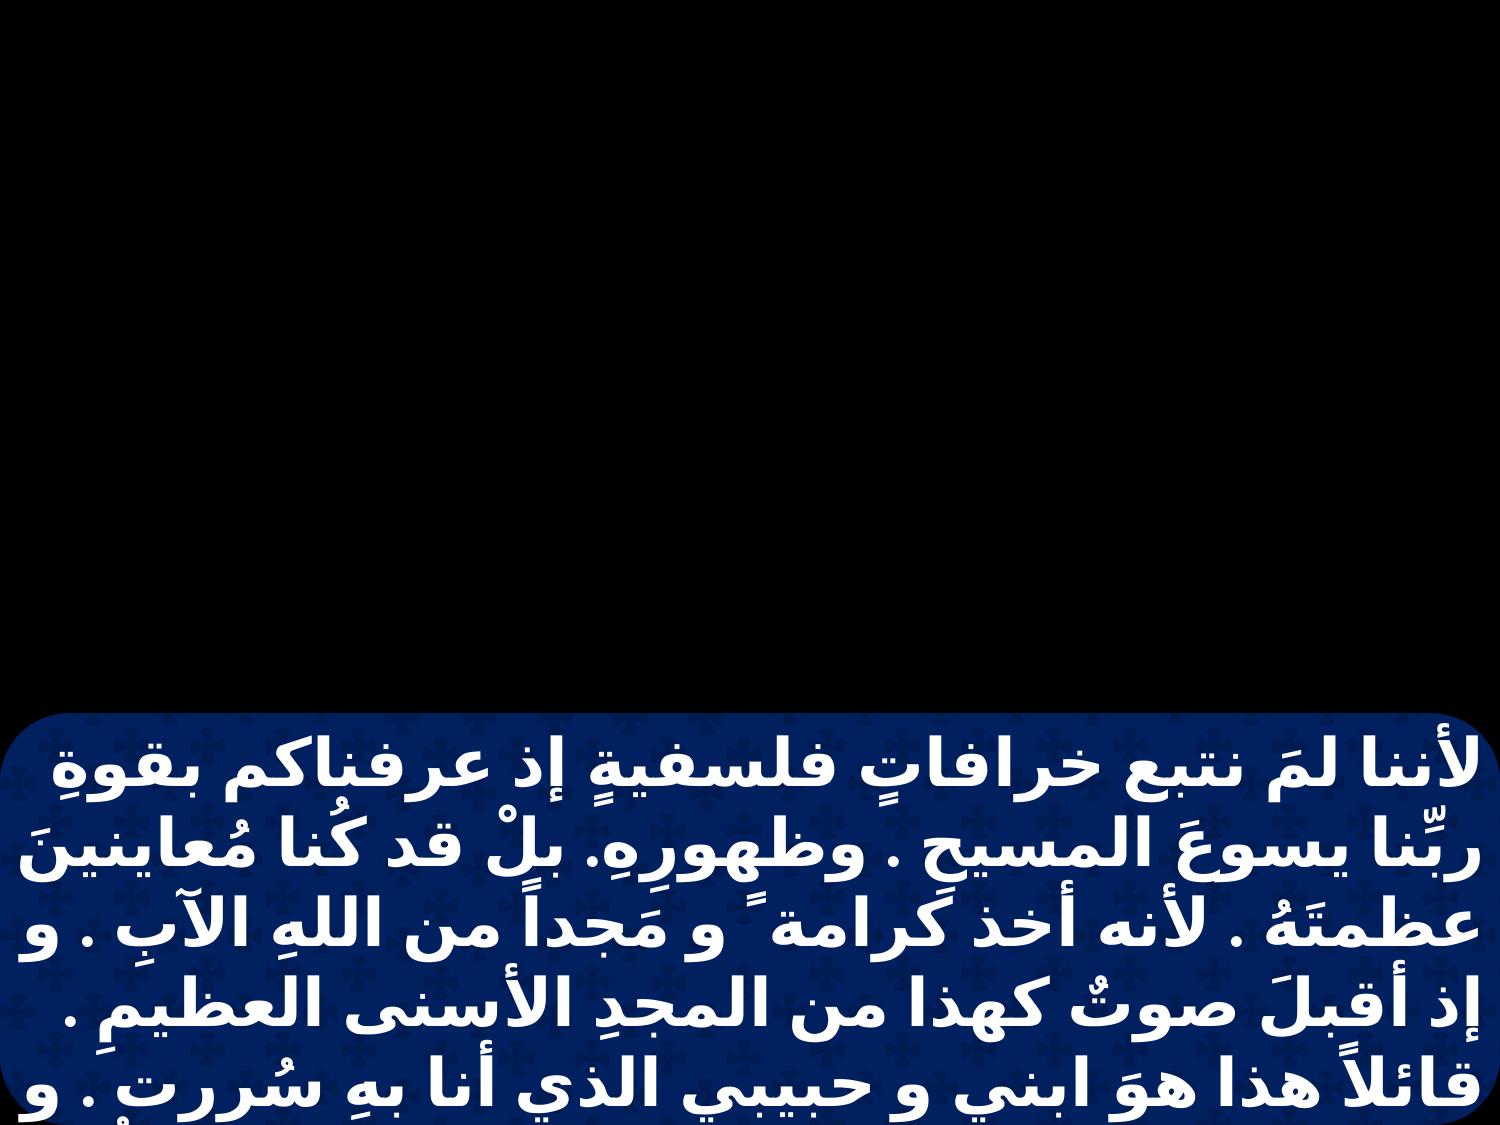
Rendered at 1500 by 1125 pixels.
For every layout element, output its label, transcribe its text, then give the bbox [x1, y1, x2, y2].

text_box لأننا لمَ نتبع خرافاتٍ فلسفيةٍ إذ عرفناكم بقوةِ ربِّنا يسوعَ المسيحِ . وظهورِهِ. بلْ قد كُنا مُعاينينَ عظمتَهُ . لأنه أخذ كرامة ً و مَجداً من اللهِ الآبِ . و إذ أقبلَ صوتٌ كهذا من المجدِ الأسنى العظيمِ . قائلاً هذا هوَ ابني و حبيبي الذي أنا بهِ سُررت . و قد سمْعنا نحنُ هذا الصوتَ من السماءِ حينَ كُنا مَعهُ على الجبلِ المقدَّسِ . [0, 712, 1500, 1125]
